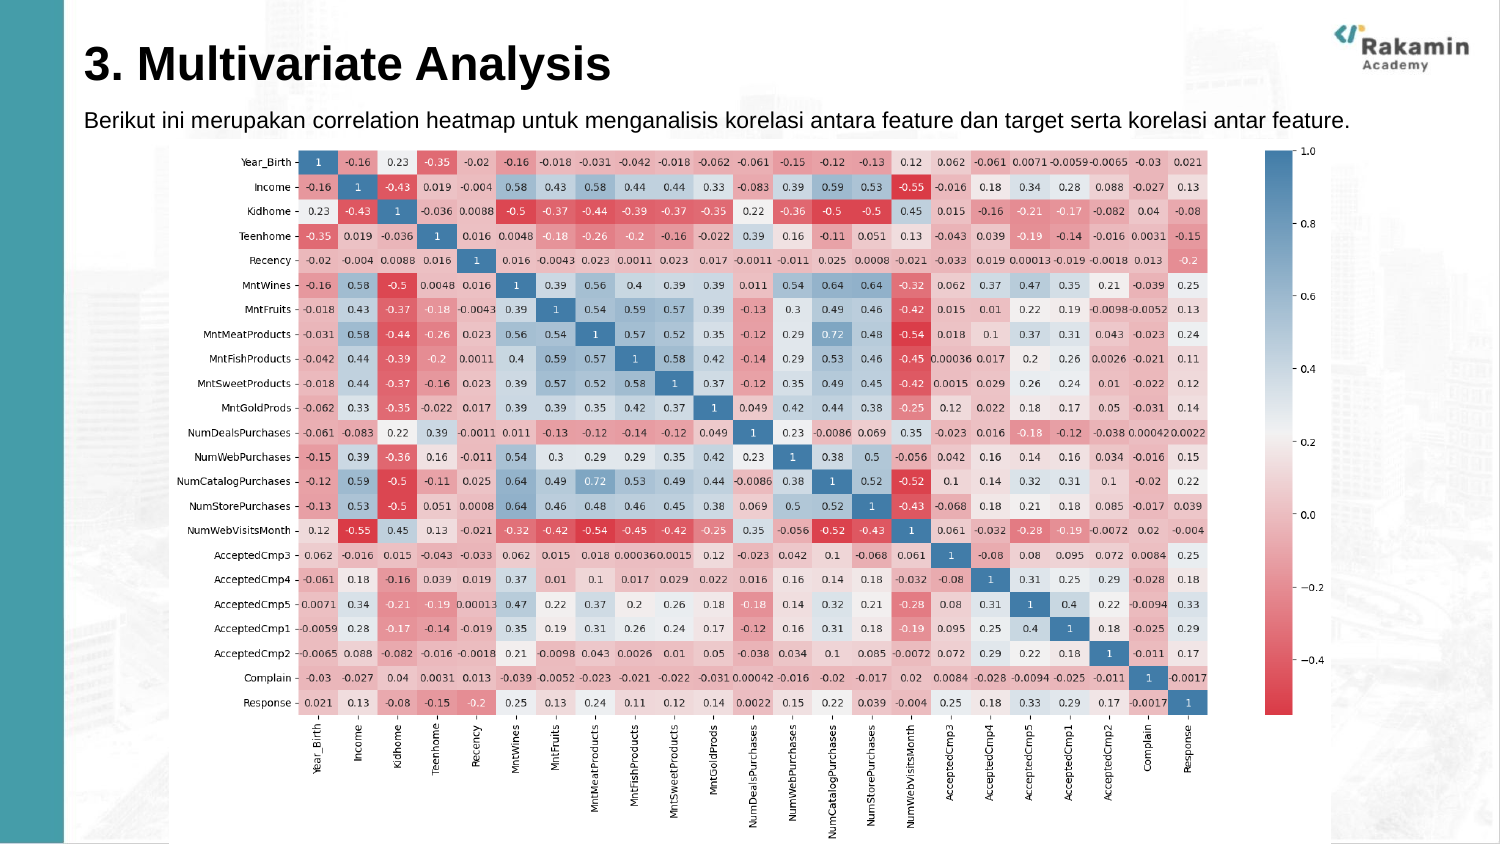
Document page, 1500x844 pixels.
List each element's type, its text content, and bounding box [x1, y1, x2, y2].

title 3. Multivariate Analysis [84, 32, 887, 101]
list Berikut ini merupakan correlation heatmap untuk menganalisis korelasi antara feature dan target serta korelasi antar feature. [84, 101, 1466, 576]
picture [0, 0, 1500, 844]
